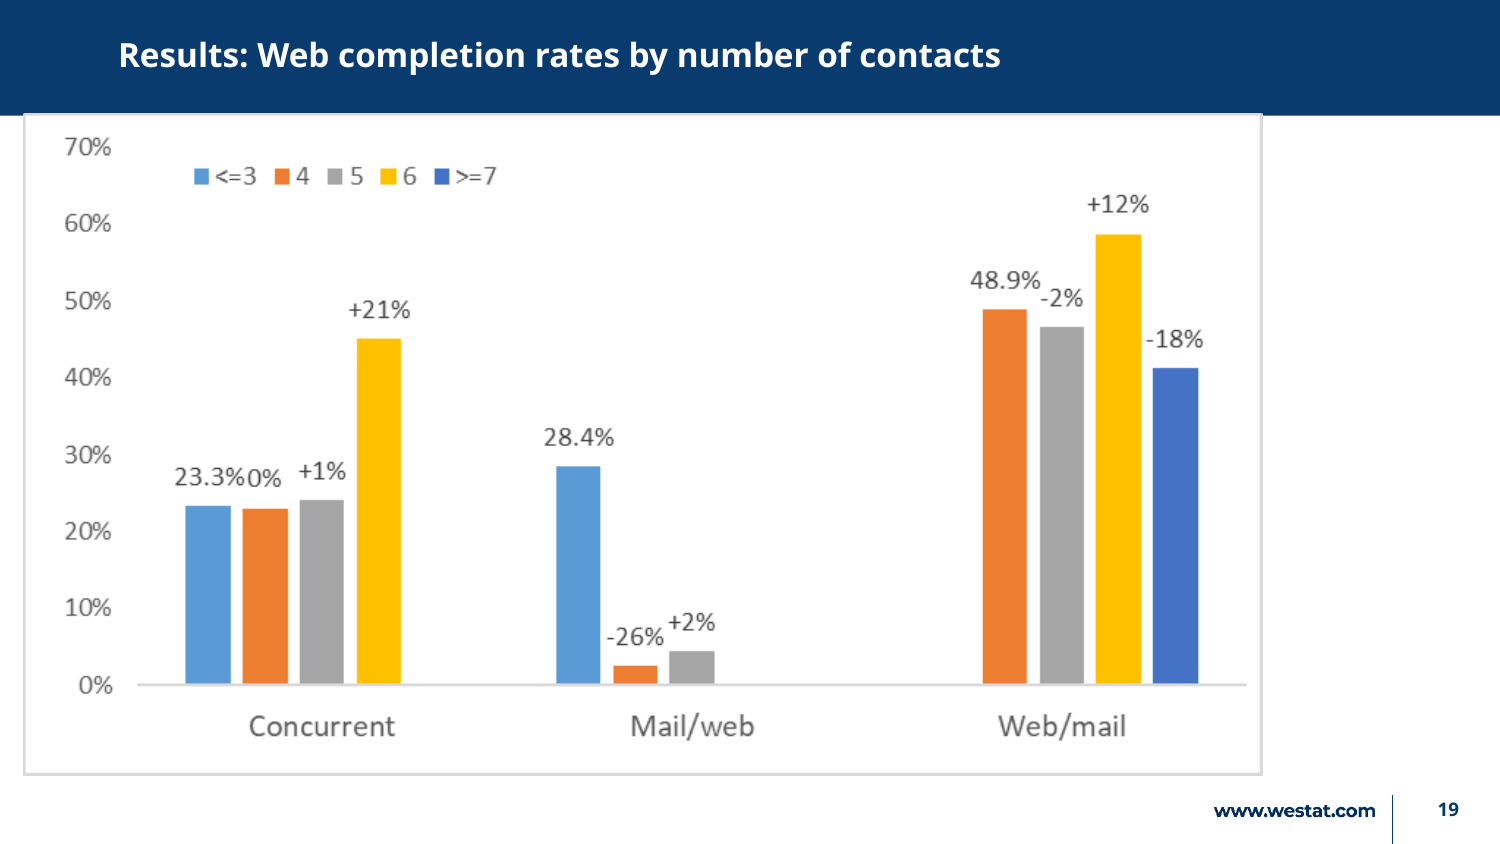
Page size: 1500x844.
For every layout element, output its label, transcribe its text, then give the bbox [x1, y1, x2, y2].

picture [23, 113, 1263, 776]
slide_number 19 [1396, 788, 1500, 834]
title Results: Web completion rates by number of contacts [103, 0, 1326, 114]
picture [1206, 796, 1383, 825]
